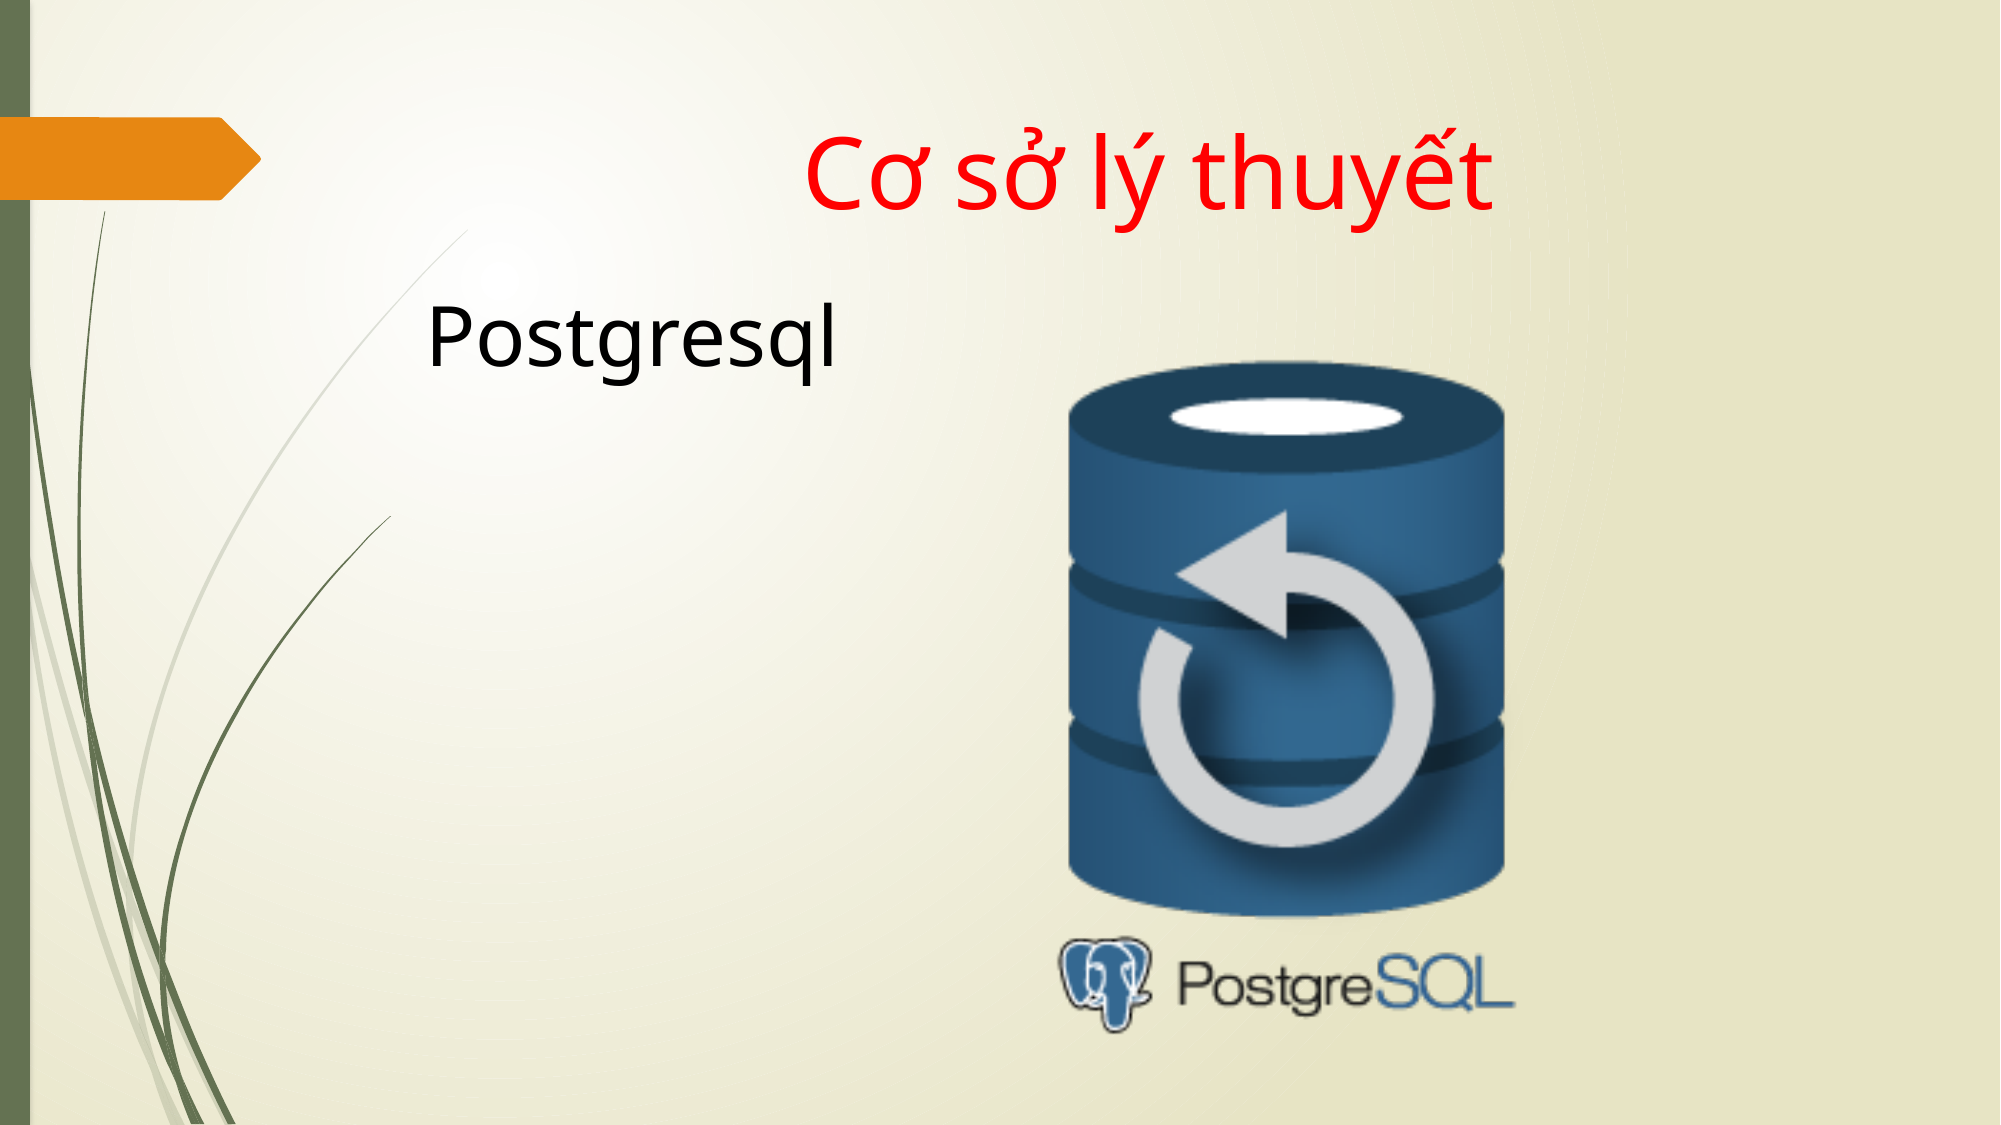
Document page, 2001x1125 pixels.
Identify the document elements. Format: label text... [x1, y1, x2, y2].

title Cơ sở lý thuyết [425, 102, 1873, 227]
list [943, 352, 1631, 1040]
text_box Postgresql [410, 275, 855, 391]
